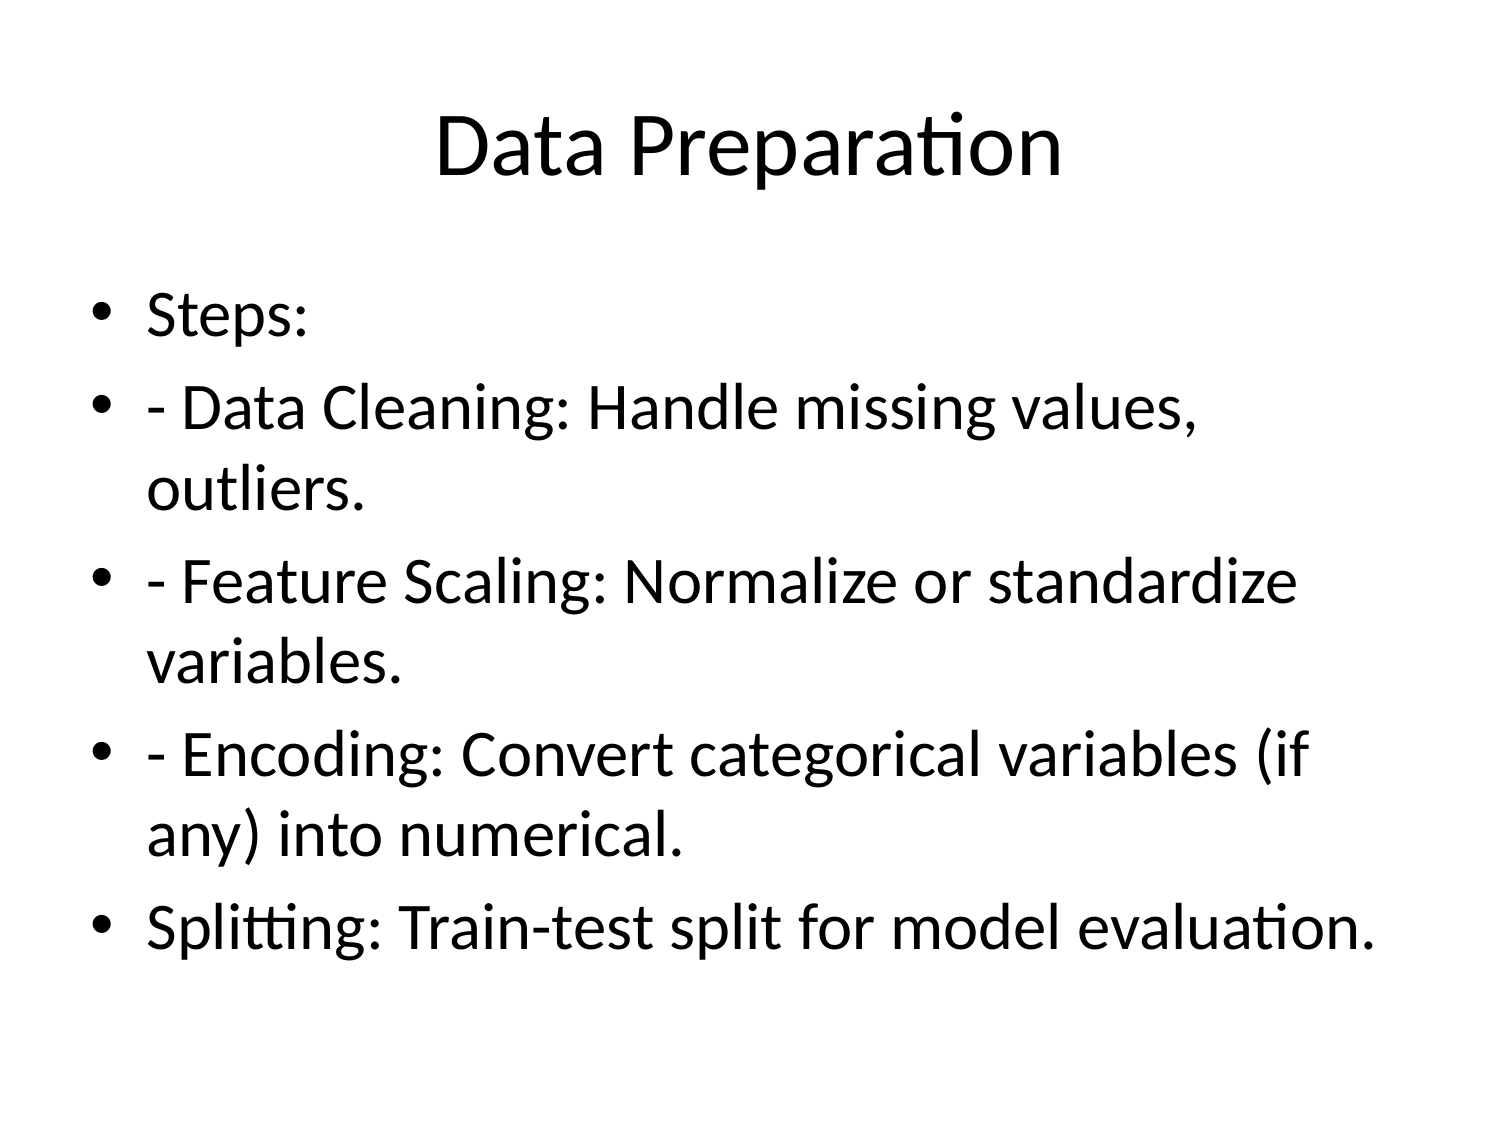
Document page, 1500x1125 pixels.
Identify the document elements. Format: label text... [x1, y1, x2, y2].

title Data Preparation [75, 45, 1425, 233]
list Steps: - Data Cleaning: Handle missing values, outliers. - Feature Scaling: Normalize or standardize variables. - Encoding: Convert categorical variables (if any) into numerical. Splitting: Train-test split for model evaluation. [75, 262, 1425, 1005]
